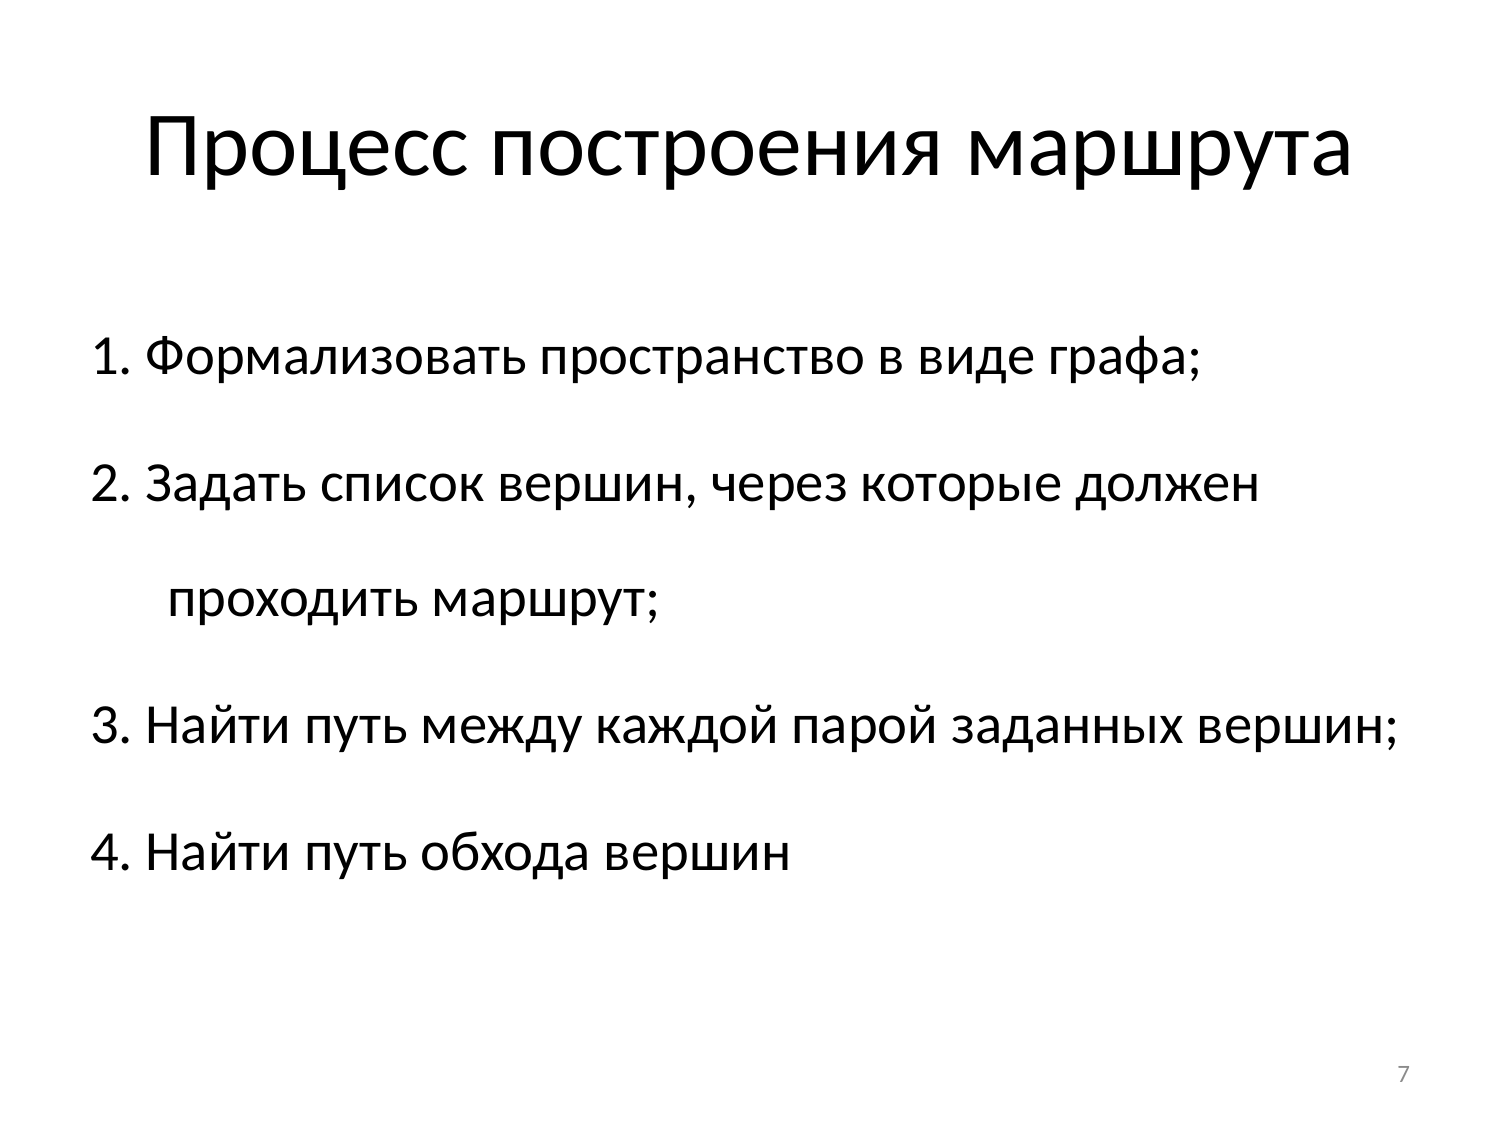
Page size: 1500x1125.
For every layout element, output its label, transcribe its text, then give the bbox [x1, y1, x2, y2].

list 1. Формализовать пространство в виде графа; 2. Задать список вершин, через которые должен проходить маршрут; 3. Найти путь между каждой парой заданных вершин; 4. Найти путь обхода вершин [75, 262, 1425, 1005]
slide_number 7 [1074, 1042, 1425, 1103]
title Процесс построения маршрута [75, 45, 1425, 233]
